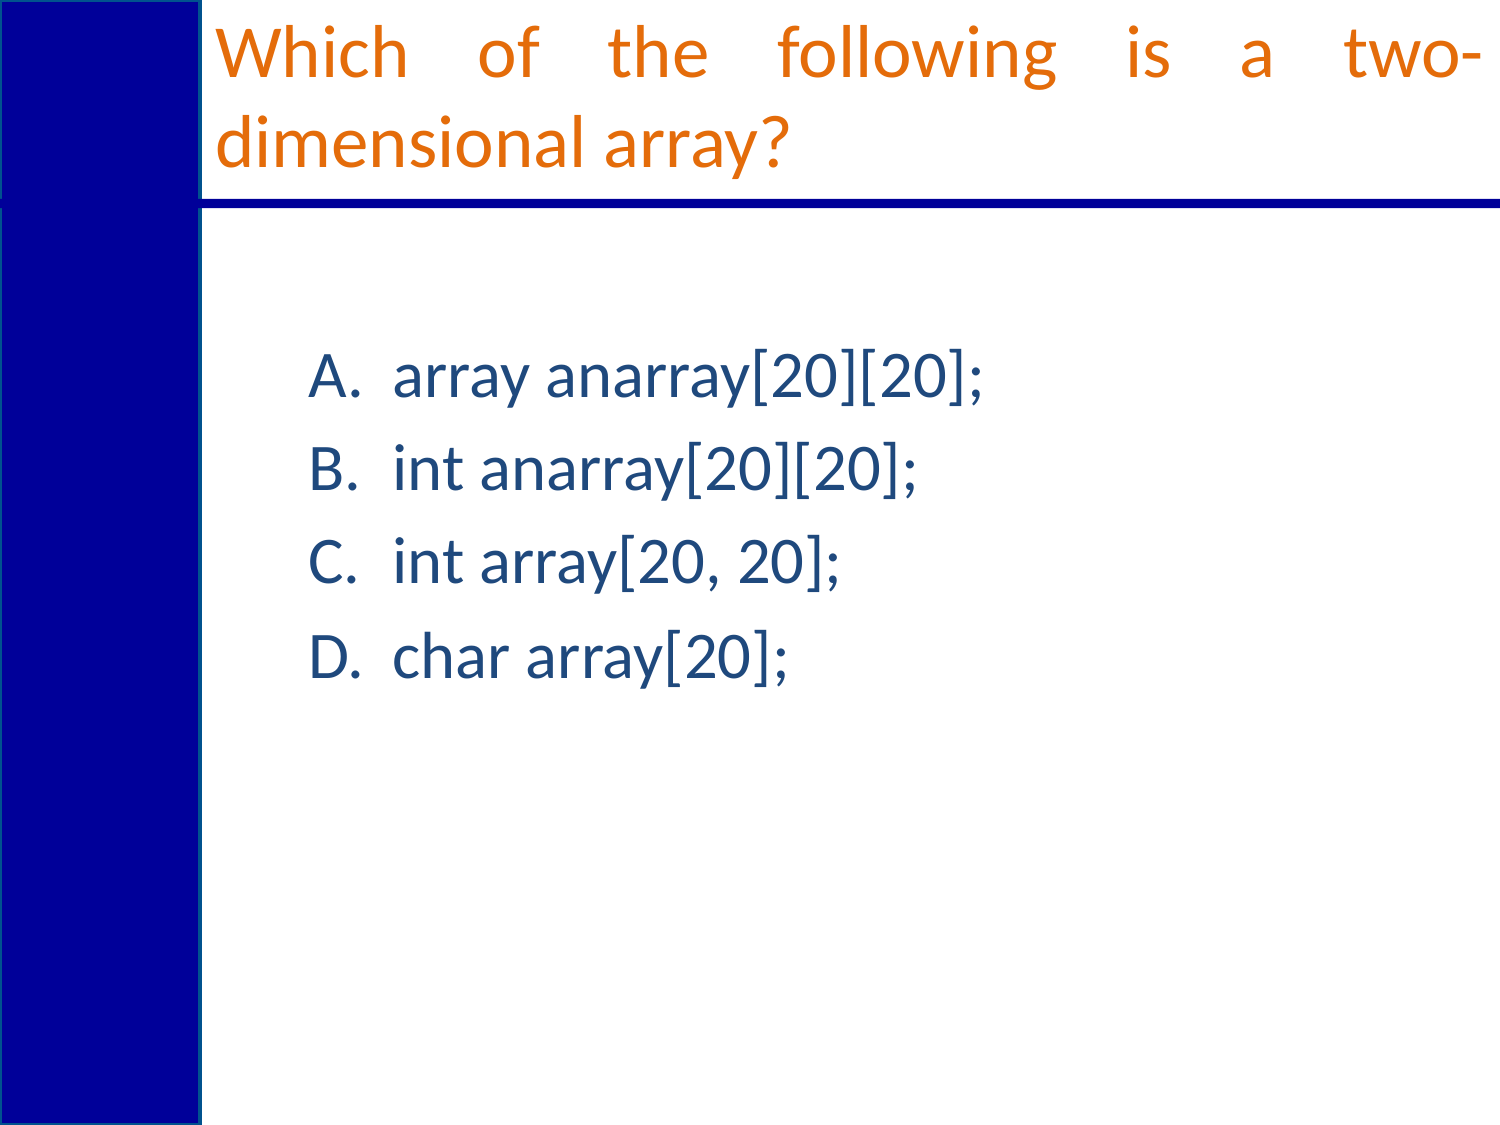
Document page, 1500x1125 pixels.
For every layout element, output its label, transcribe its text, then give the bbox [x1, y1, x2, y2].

list array anarray[20][20]; int anarray[20][20]; int array[20, 20]; char array[20]; [218, 219, 1425, 1005]
title Which of the following is a two-dimensional array? [200, 0, 1500, 185]
